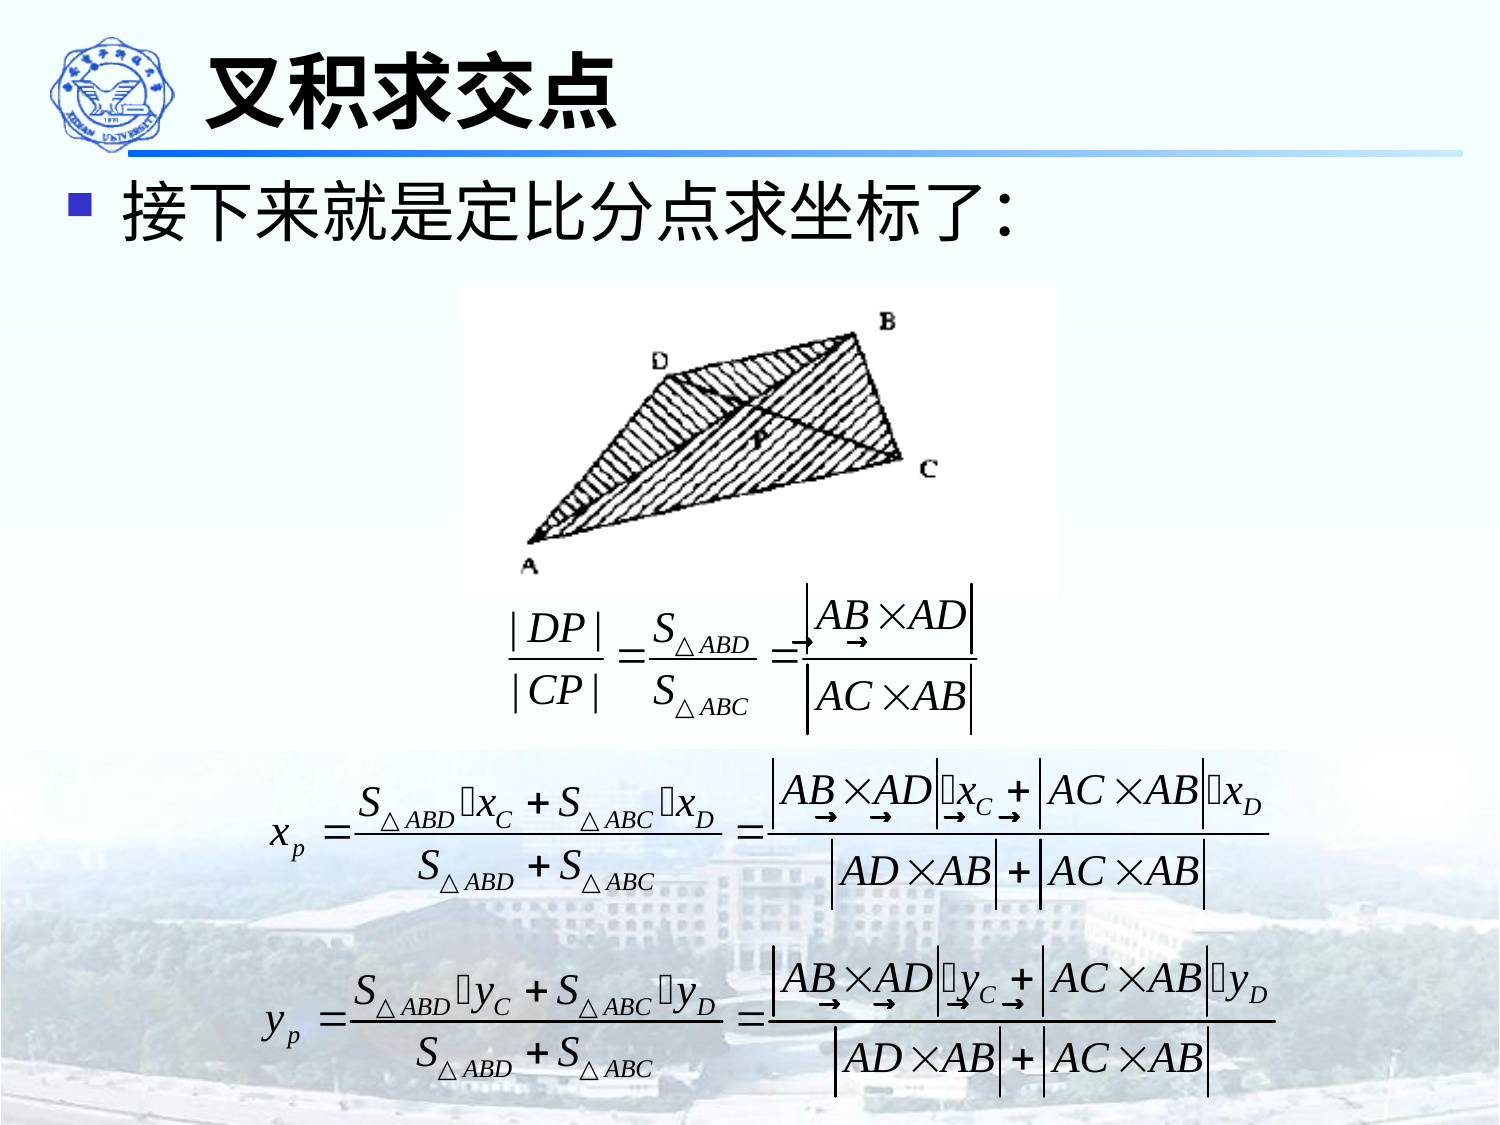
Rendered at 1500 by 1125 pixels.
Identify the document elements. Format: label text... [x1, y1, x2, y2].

title 叉积求交点 [188, 19, 1468, 147]
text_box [253, 937, 1286, 1106]
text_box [501, 574, 985, 744]
picture [462, 287, 1057, 601]
picture [50, 37, 175, 153]
list 接下来就是定比分点求坐标了： [50, 162, 1455, 931]
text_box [261, 749, 1278, 919]
picture [1, 749, 1499, 1125]
